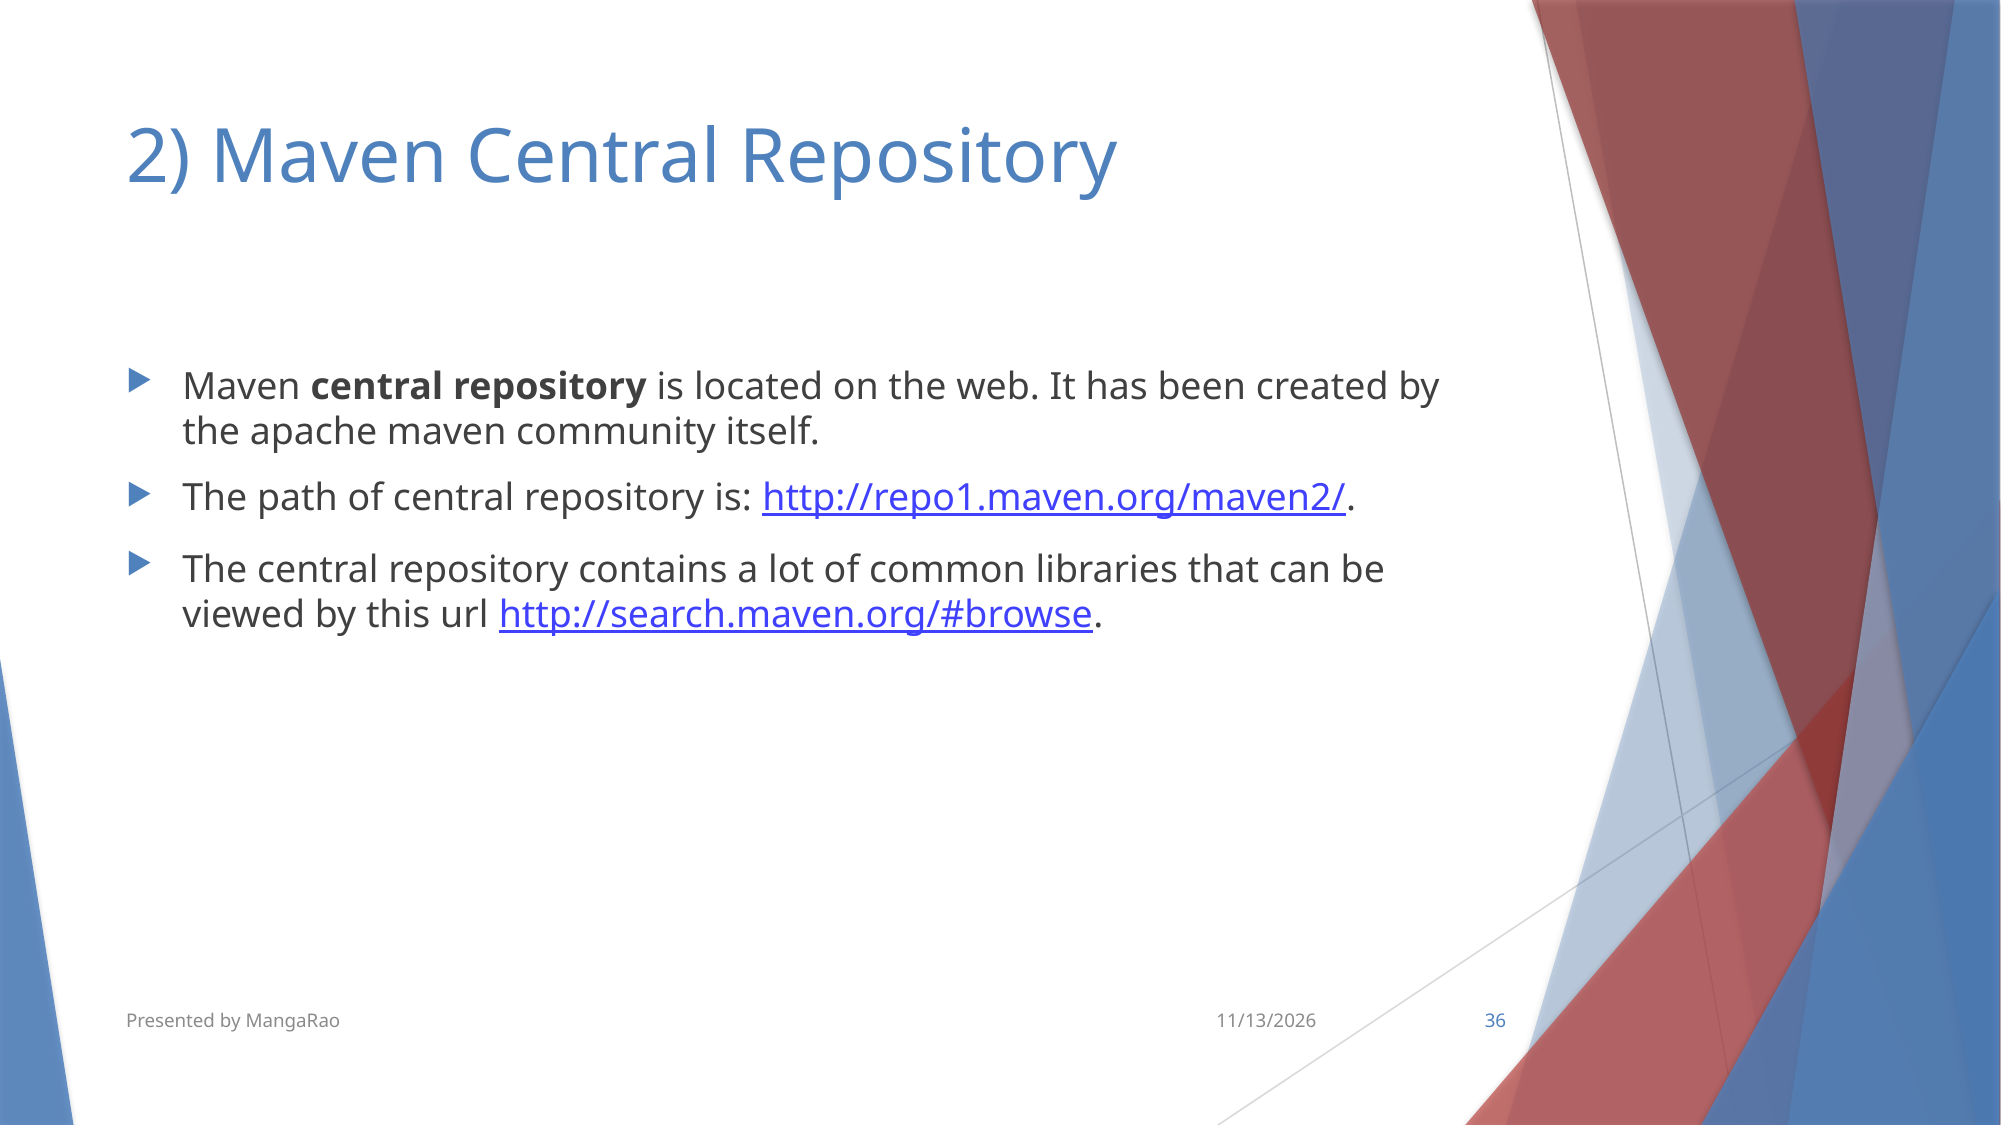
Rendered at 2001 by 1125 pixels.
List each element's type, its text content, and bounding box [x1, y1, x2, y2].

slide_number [1181, 991, 1332, 1051]
slide_number 36 [1409, 991, 1522, 1051]
title 2) Maven Central Repository [111, 99, 1522, 317]
list Maven central repository is located on the web. It has been created by the apache maven community itself. The path of central repository is: http://repo1.maven.org/maven2/. The central repository contains a lot of common libraries that can be viewed by this url http://search.maven.org/#browse. [111, 354, 1522, 992]
footer Presented by MangaRao [111, 991, 1145, 1051]
